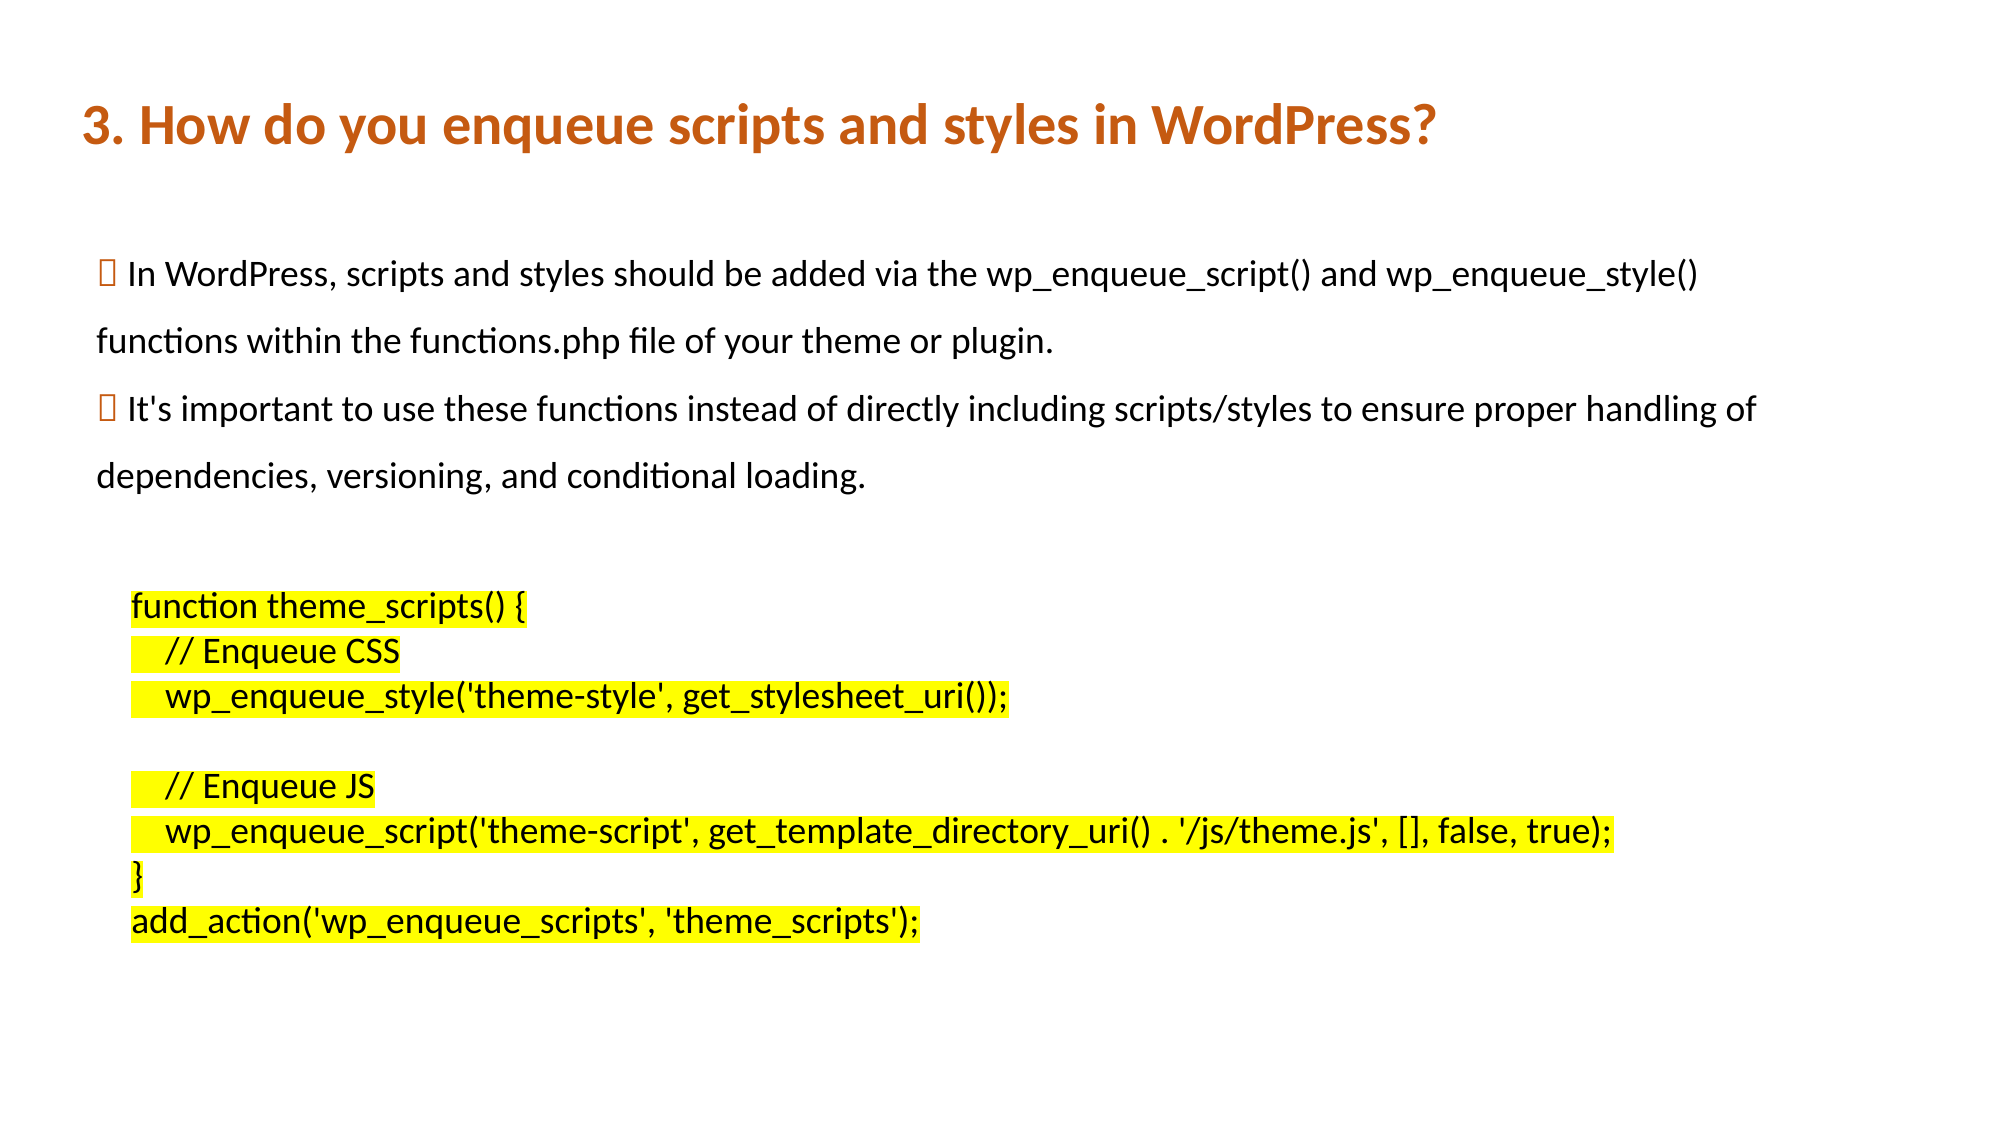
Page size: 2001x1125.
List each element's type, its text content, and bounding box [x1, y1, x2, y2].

text_box function theme_scripts() { // Enqueue CSS wp_enqueue_style('theme-style', get_stylesheet_uri()); // Enqueue JS wp_enqueue_script('theme-script', get_template_directory_uri() . '/js/theme.js', [], false, true); } add_action('wp_enqueue_scripts', 'theme_scripts'); [116, 573, 1735, 949]
text_box 3. How do you enqueue scripts and styles in WordPress? [66, 78, 1949, 164]
text_box  In WordPress, scripts and styles should be added via the wp_enqueue_script() and wp_enqueue_style() functions within the functions.php file of your theme or plugin.  It's important to use these functions instead of directly including scripts/styles to ensure proper handling of dependencies, versioning, and conditional loading. [81, 218, 1840, 504]
